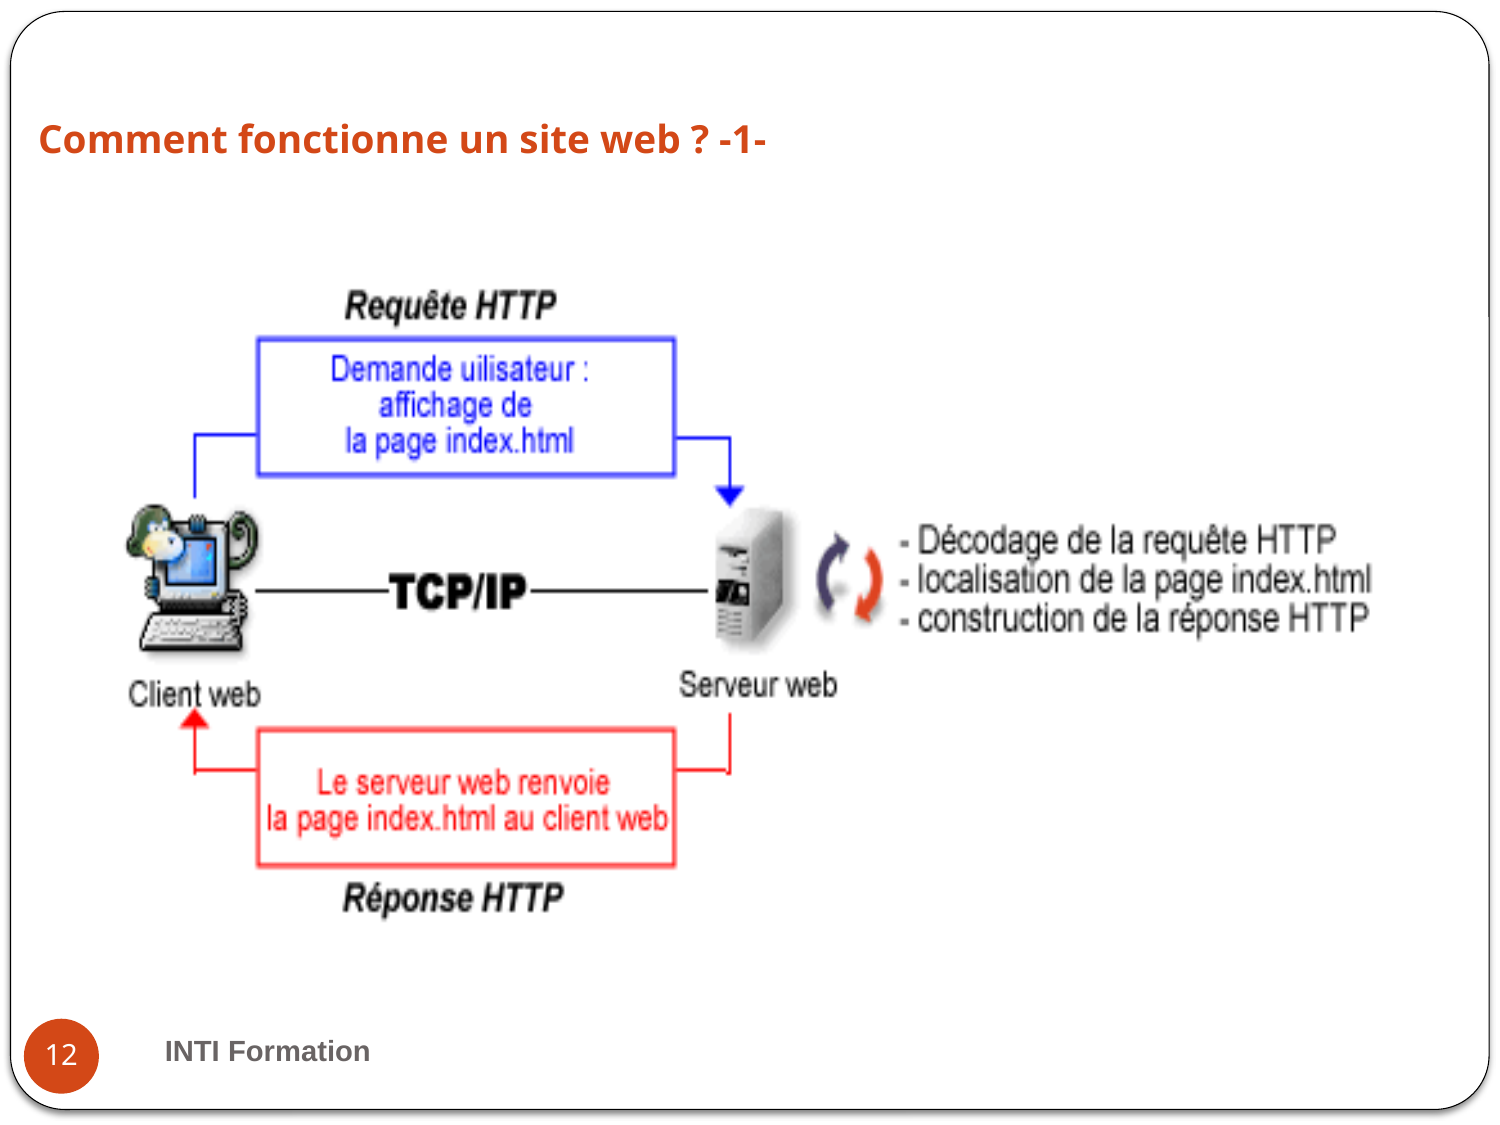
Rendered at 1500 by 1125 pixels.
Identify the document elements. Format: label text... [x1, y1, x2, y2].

title Comment fonctionne un site web ? -1- [23, 58, 1383, 223]
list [111, 278, 1389, 929]
slide_number 12 [23, 1018, 99, 1094]
footer INTI Formation [150, 1012, 800, 1088]
